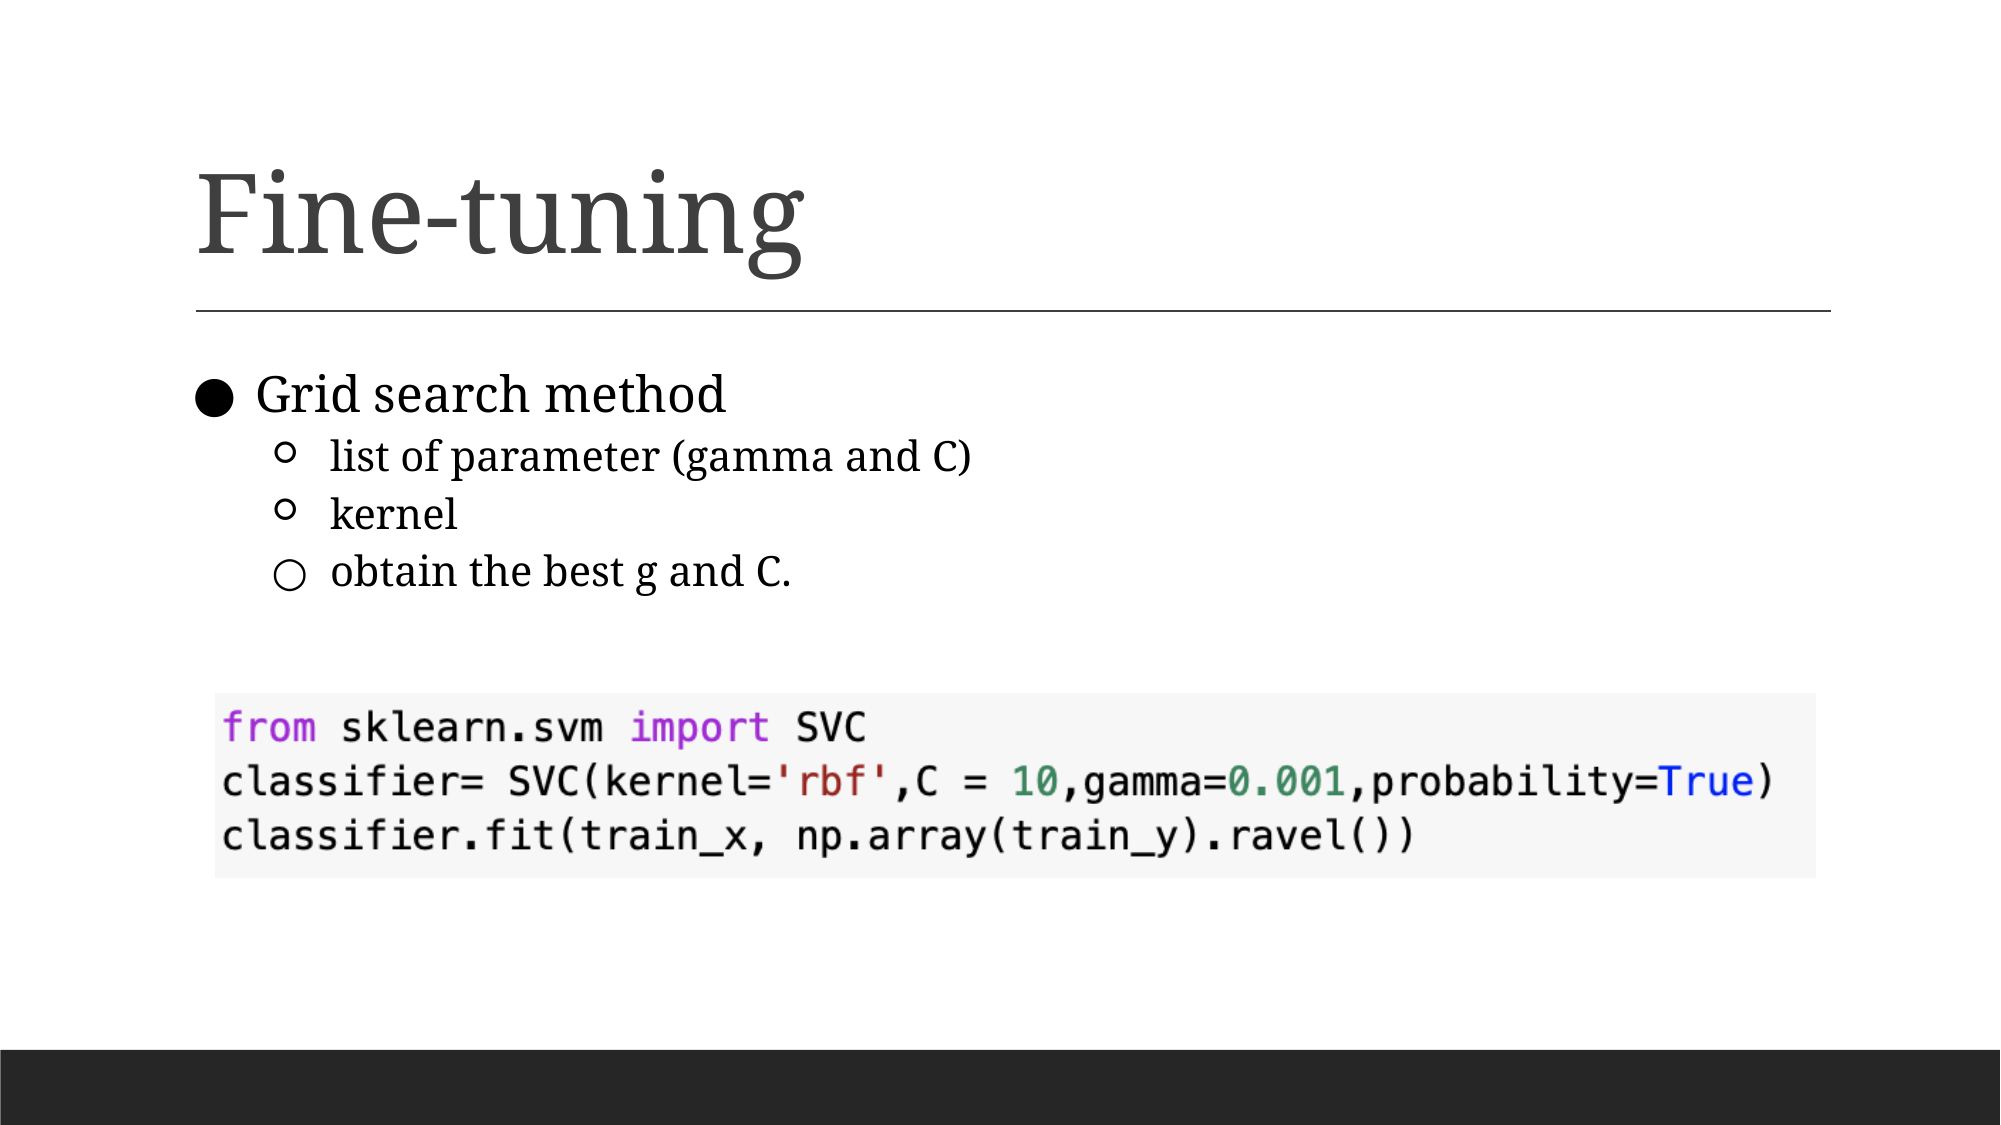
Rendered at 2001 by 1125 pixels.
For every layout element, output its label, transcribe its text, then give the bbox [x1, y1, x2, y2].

list Grid search method list of parameter (gamma and C) kernel obtain the best g and C. [180, 345, 1817, 648]
title Fine-tuning [180, 47, 1830, 285]
picture [214, 692, 1816, 878]
